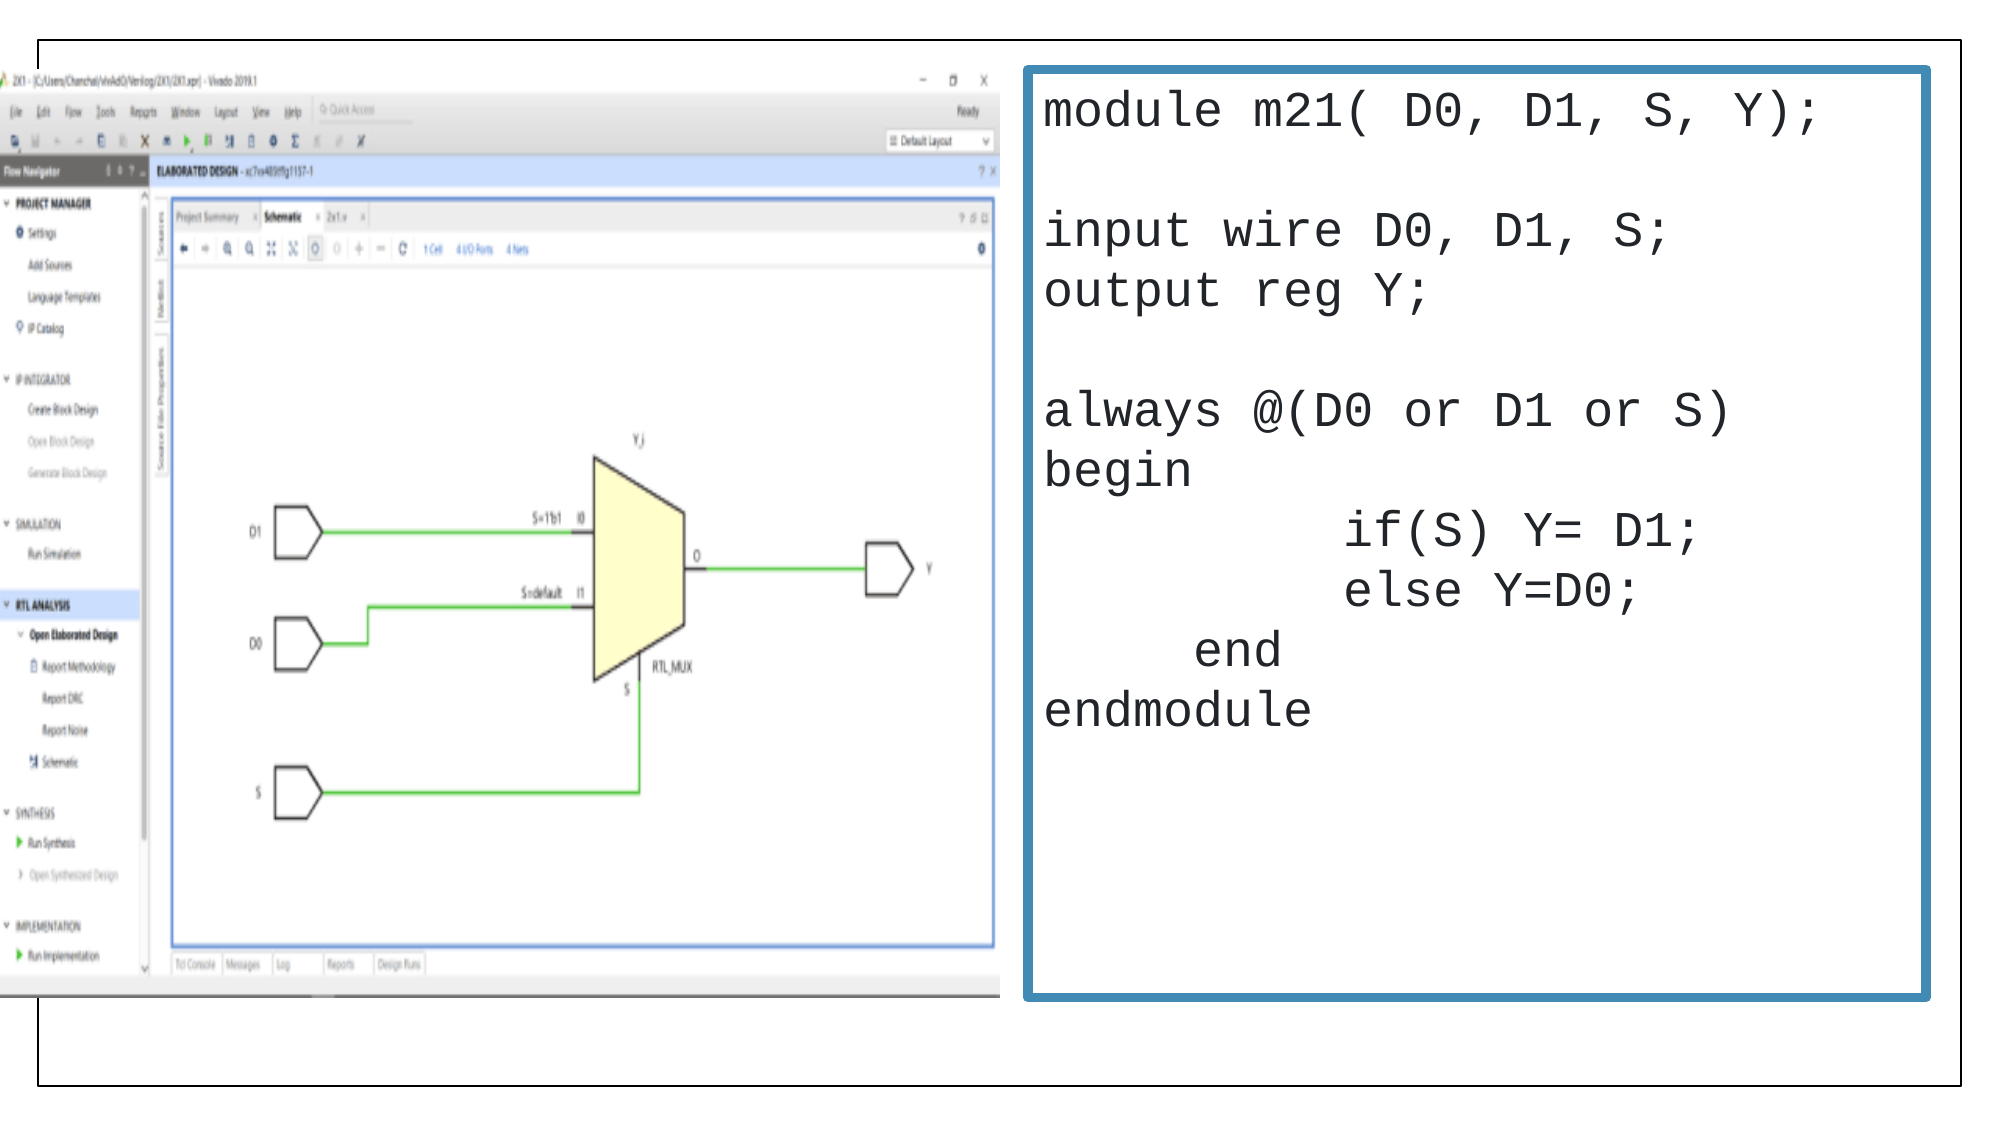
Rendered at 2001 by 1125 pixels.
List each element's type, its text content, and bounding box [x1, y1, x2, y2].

picture [0, 68, 1001, 998]
list module m21( D0, D1, S, Y); input wire D0, D1, S; output reg Y; always @(D0 or D1 or S) begin if(S) Y= D1; else Y=D0; end endmodule [1028, 69, 1927, 998]
